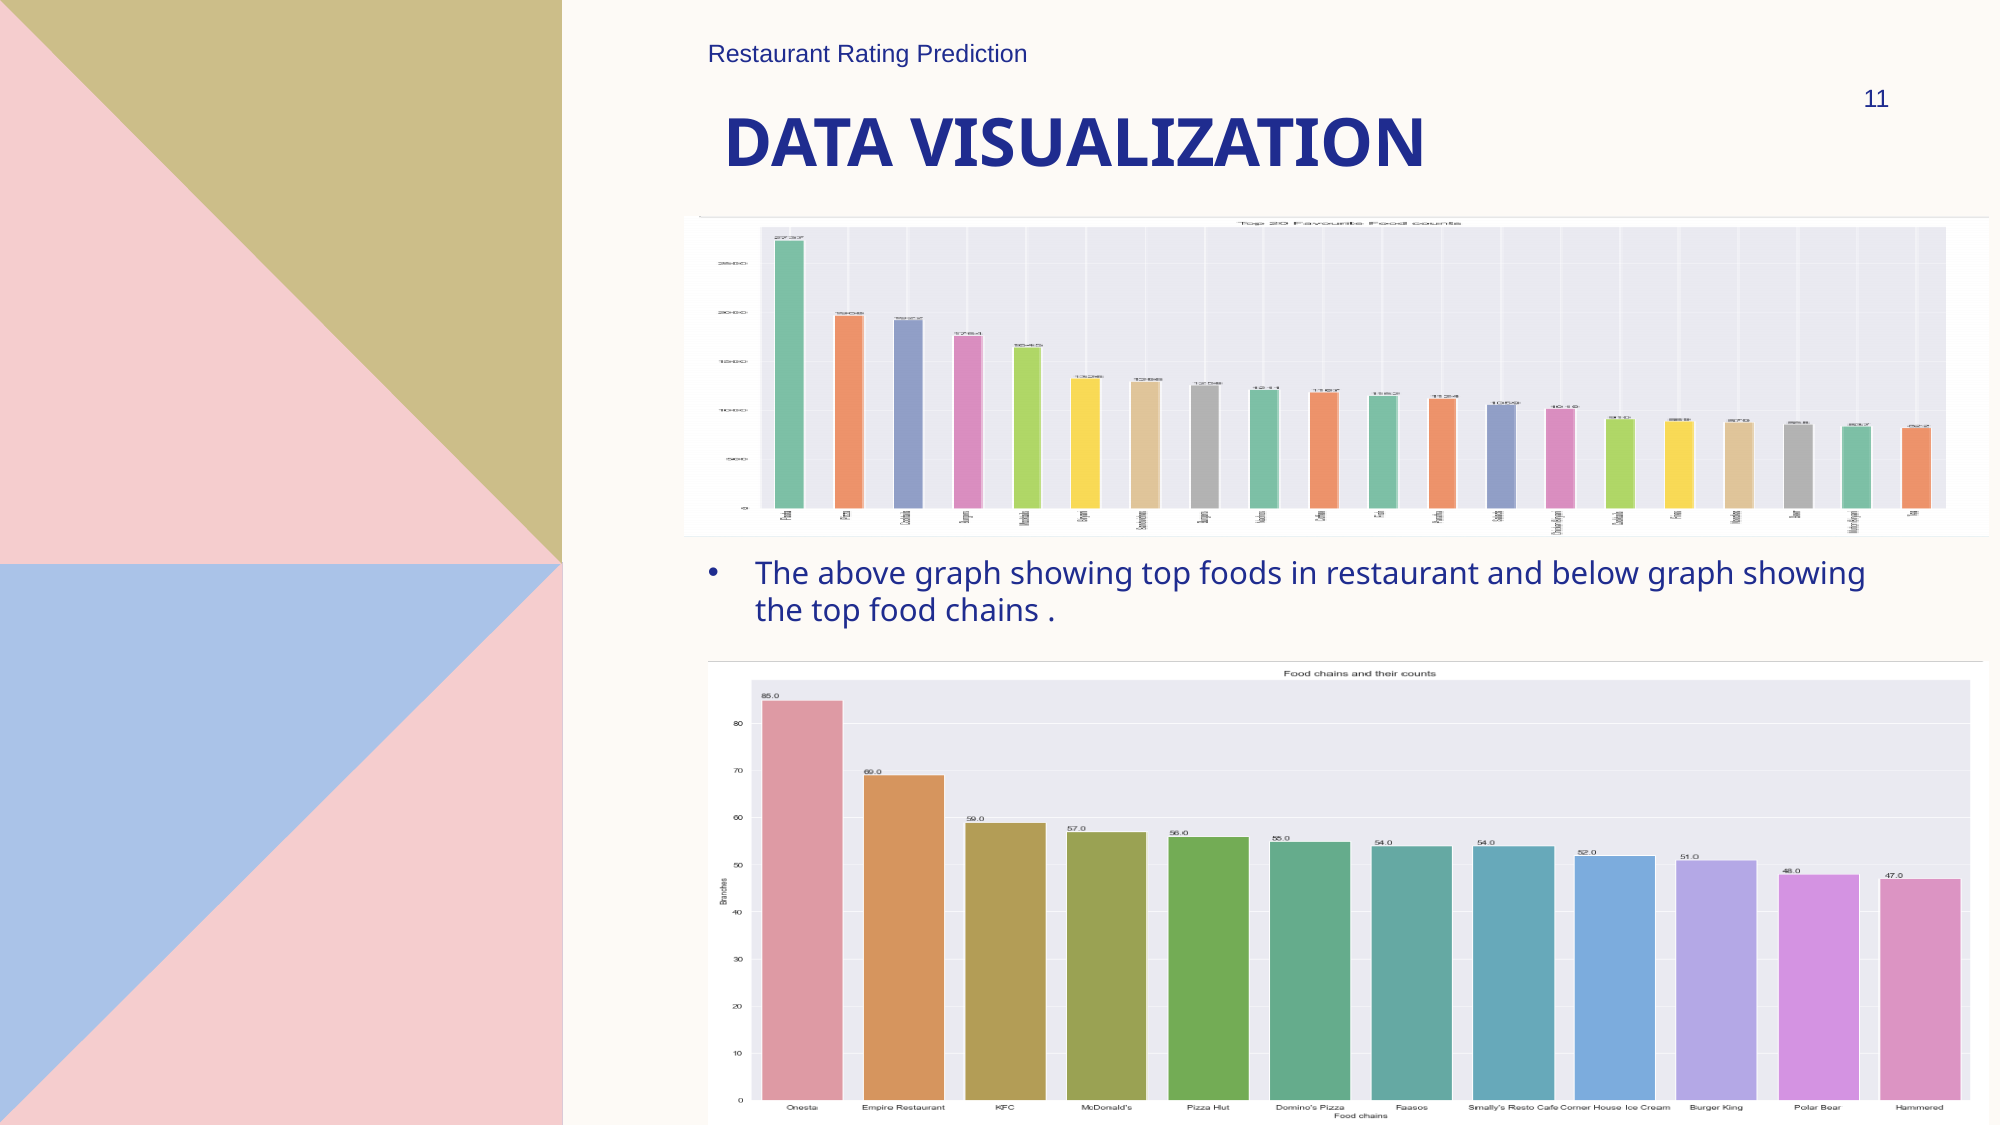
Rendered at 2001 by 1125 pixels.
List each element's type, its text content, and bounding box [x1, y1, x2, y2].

list The above graph showing top foods in restaurant and below graph showing the top food chains . [693, 537, 1926, 1092]
footer Restaurant Rating Prediction [693, 29, 1218, 75]
picture [684, 216, 1989, 537]
title Data visualization [708, 92, 1819, 216]
picture [708, 661, 1989, 1125]
slide_number 11 [1795, 75, 1958, 120]
